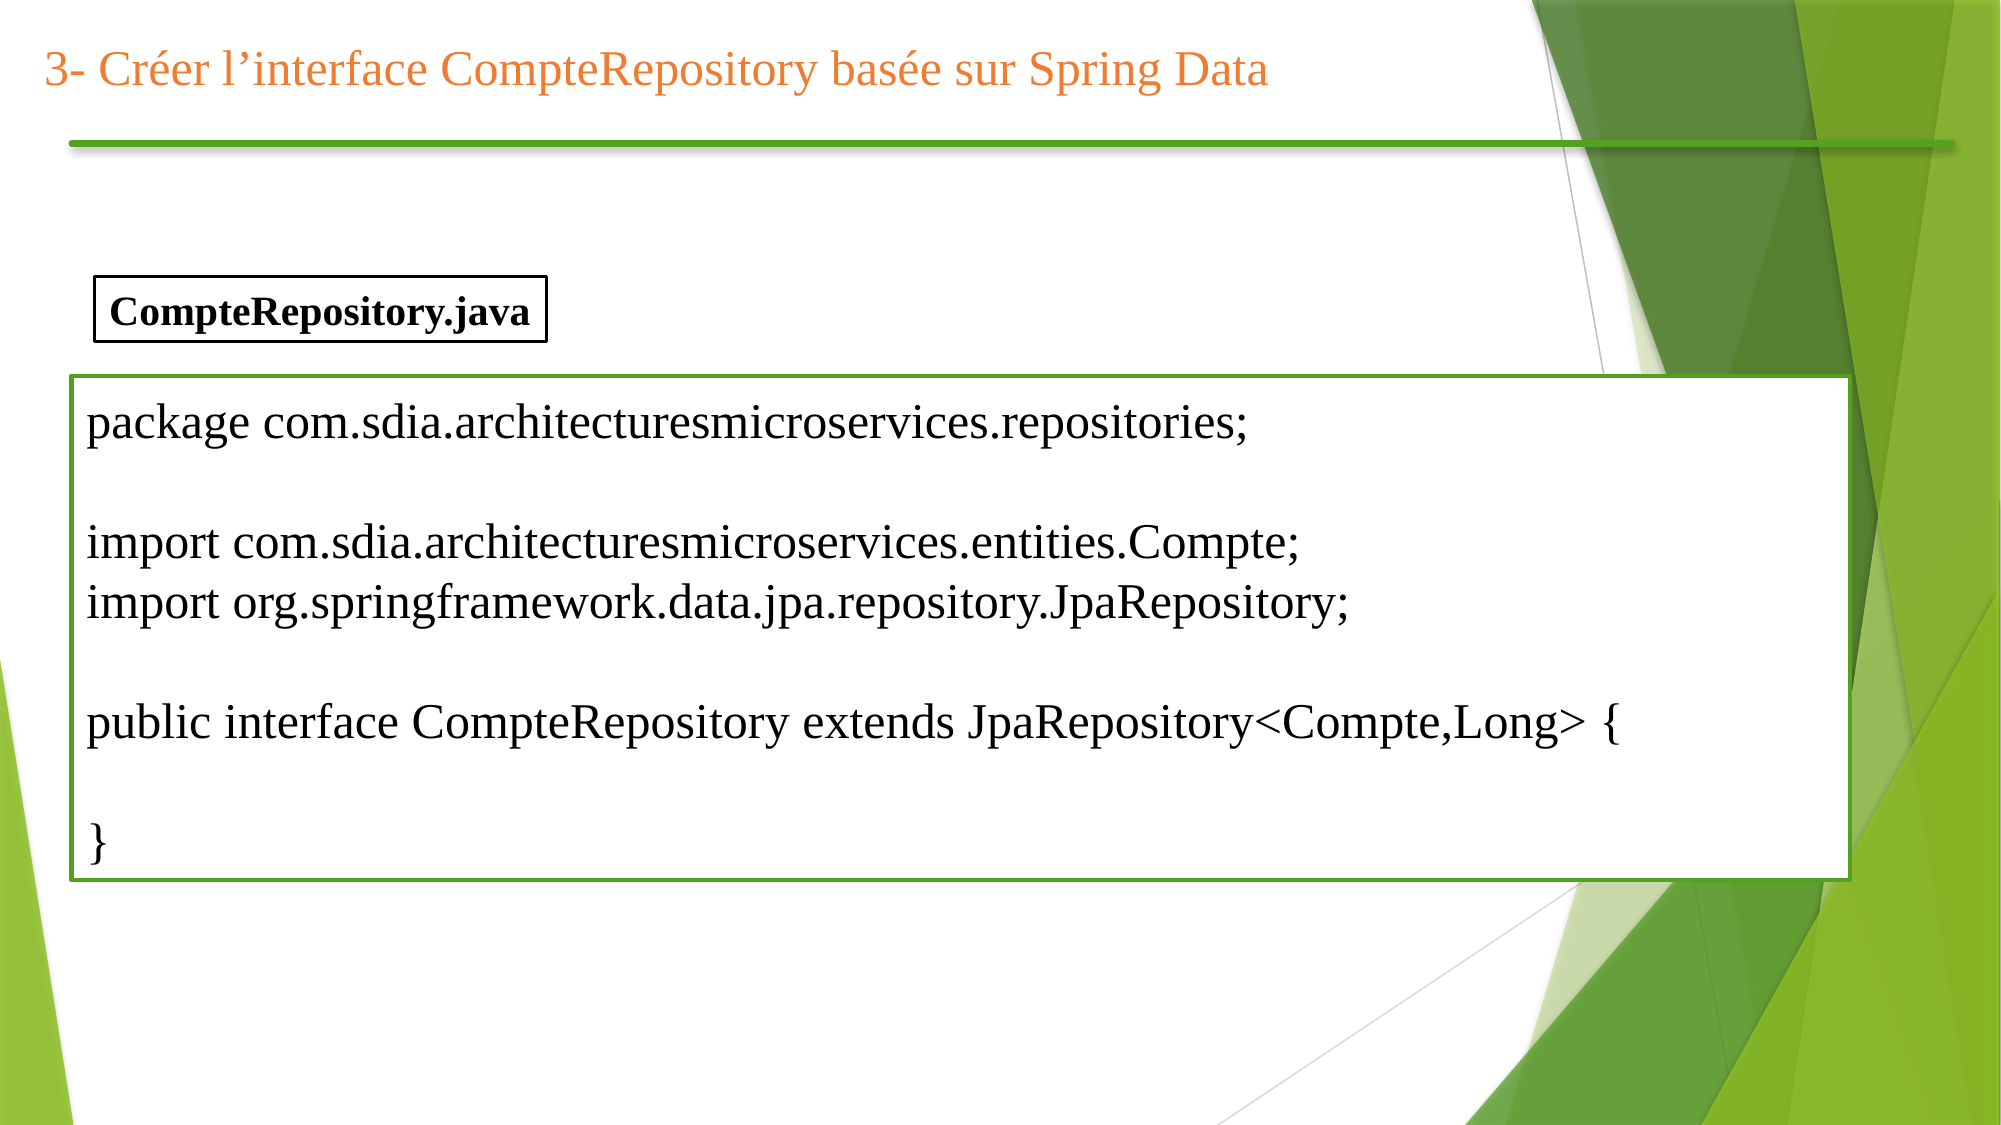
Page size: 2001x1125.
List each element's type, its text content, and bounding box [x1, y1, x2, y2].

text_box 3- Créer l’interface CompteRepository basée sur Spring Data [29, 28, 1964, 104]
text_box package com.sdia.architecturesmicroservices.repositories; import com.sdia.architecturesmicroservices.entities.Compte; import org.springframework.data.jpa.repository.JpaRepository; public interface CompteRepository extends JpaRepository<Compte,Long> { } [70, 374, 1851, 882]
text_box CompteRepository.java [94, 276, 547, 342]
